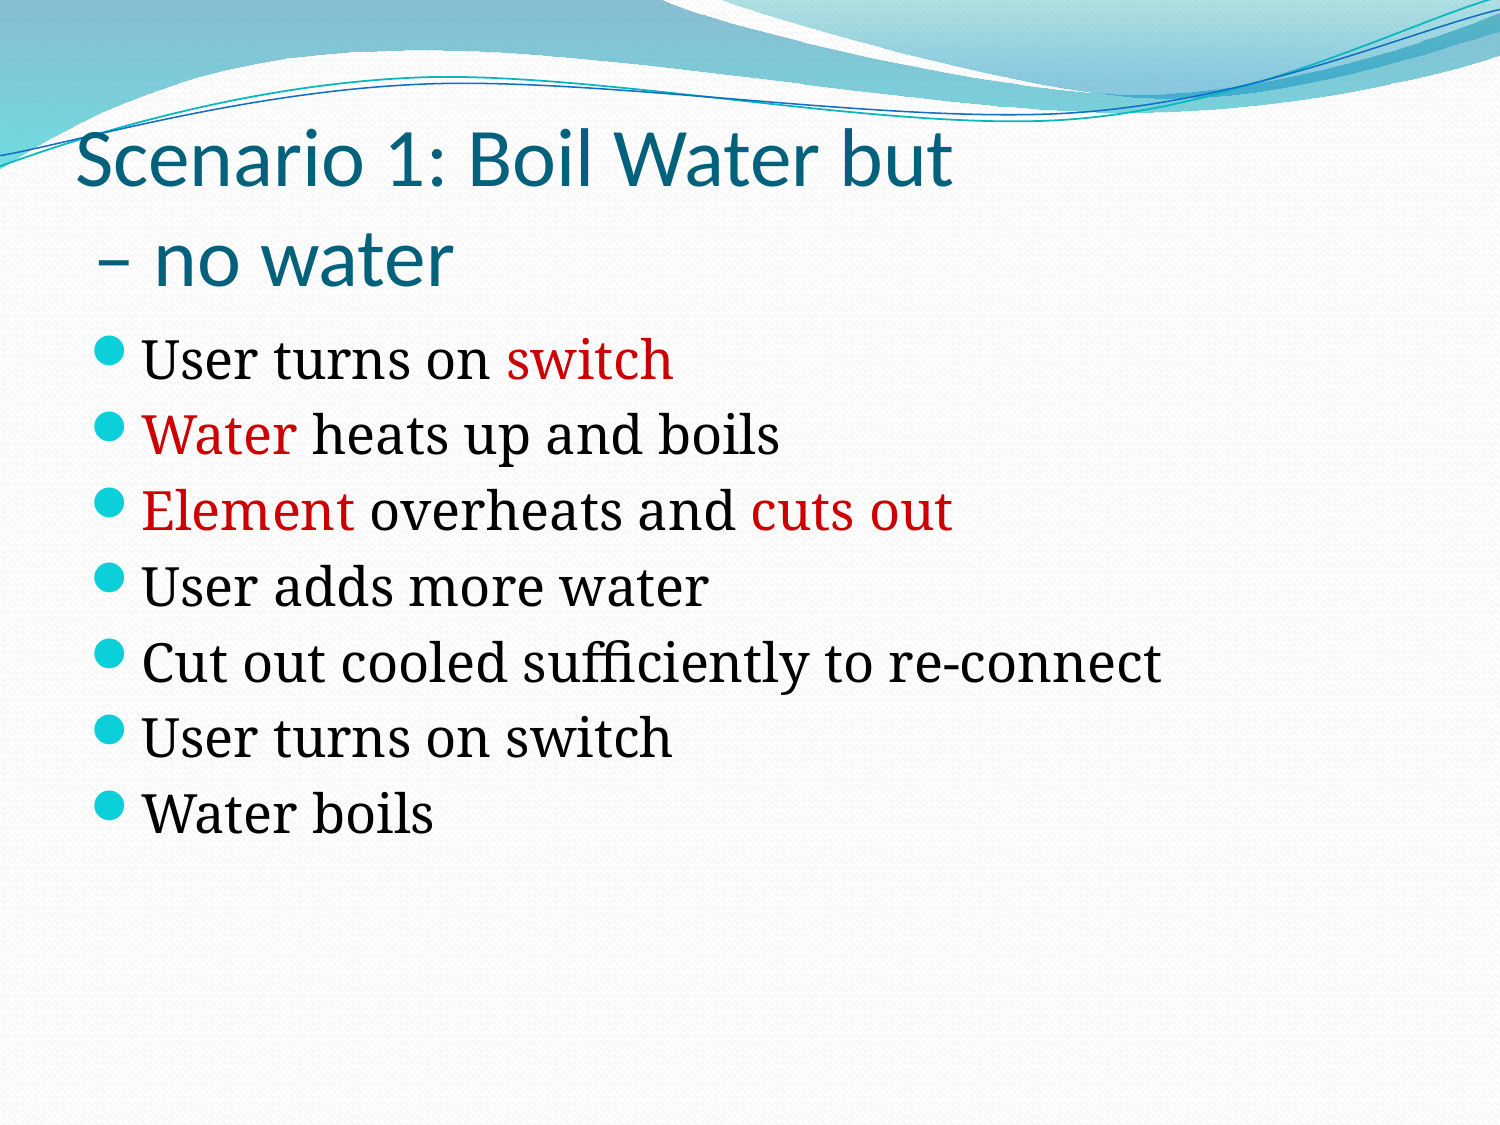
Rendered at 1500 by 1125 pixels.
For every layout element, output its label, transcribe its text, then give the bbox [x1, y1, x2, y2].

list User turns on switch Water heats up and boils Element overheats and cuts out User adds more water Cut out cooled sufficiently to re-connect User turns on switch Water boils [75, 317, 1425, 1038]
title Scenario 1: Boil Water but – no water [75, 115, 1425, 304]
